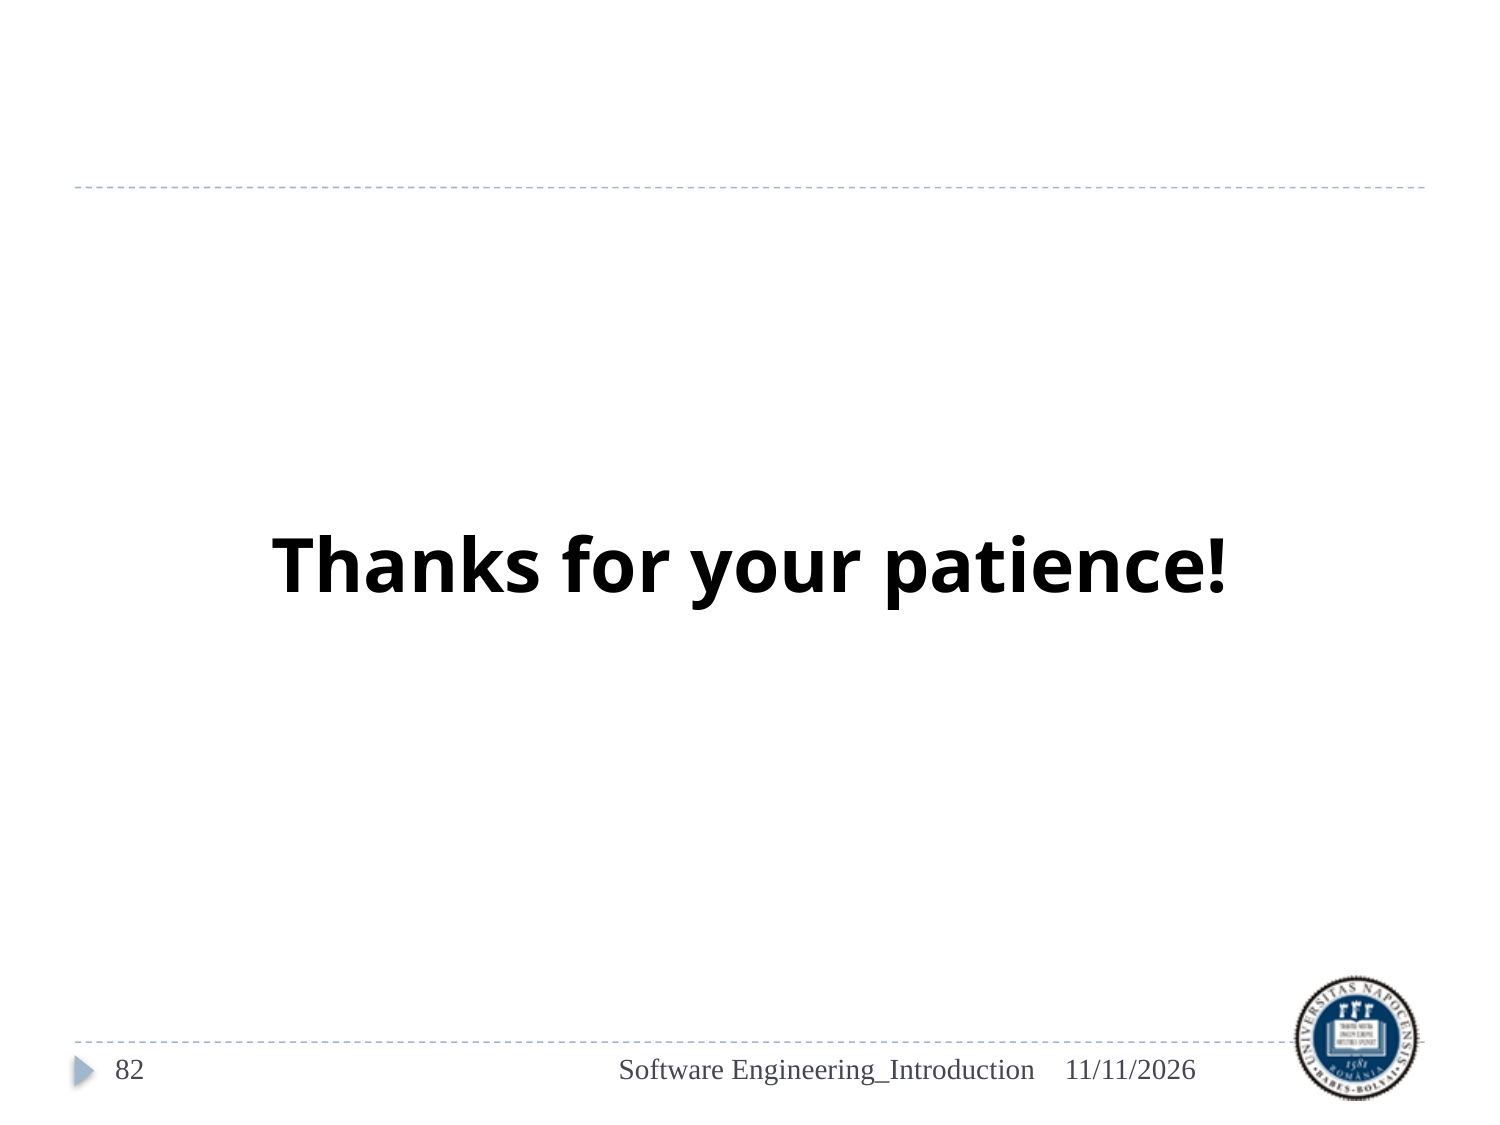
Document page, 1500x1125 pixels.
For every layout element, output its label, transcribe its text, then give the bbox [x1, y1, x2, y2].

list Thanks for your patience! [75, 200, 1425, 1010]
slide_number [1051, 1042, 1426, 1103]
slide_number 82 [100, 1042, 408, 1103]
footer Software Engineering_Introduction [419, 1042, 1051, 1103]
picture [1293, 1010, 1420, 1042]
